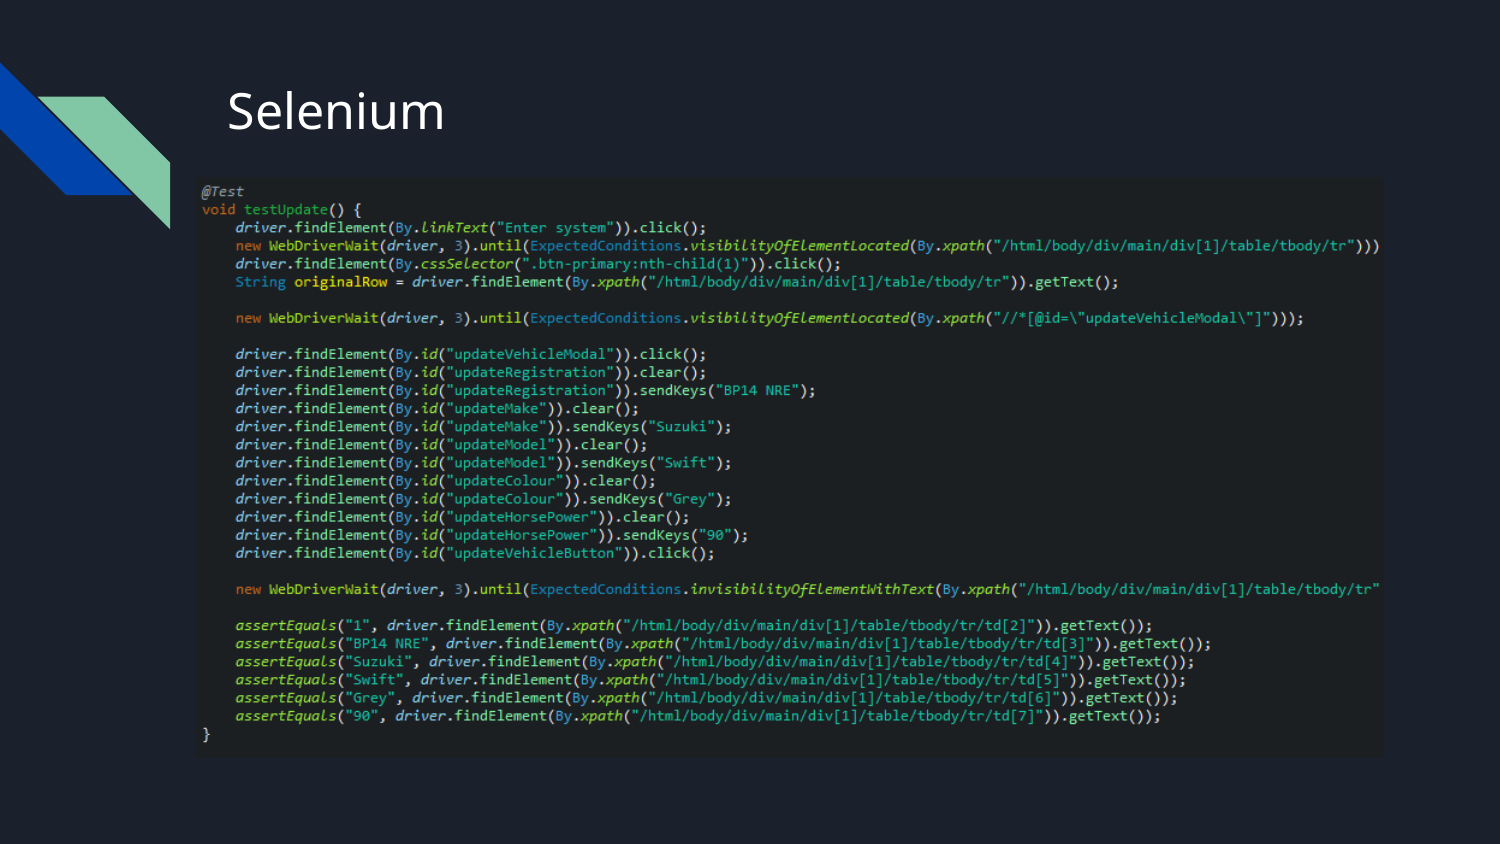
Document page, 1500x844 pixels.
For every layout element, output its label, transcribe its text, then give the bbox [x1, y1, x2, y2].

picture [196, 177, 1384, 758]
title Selenium [212, 64, 1368, 176]
